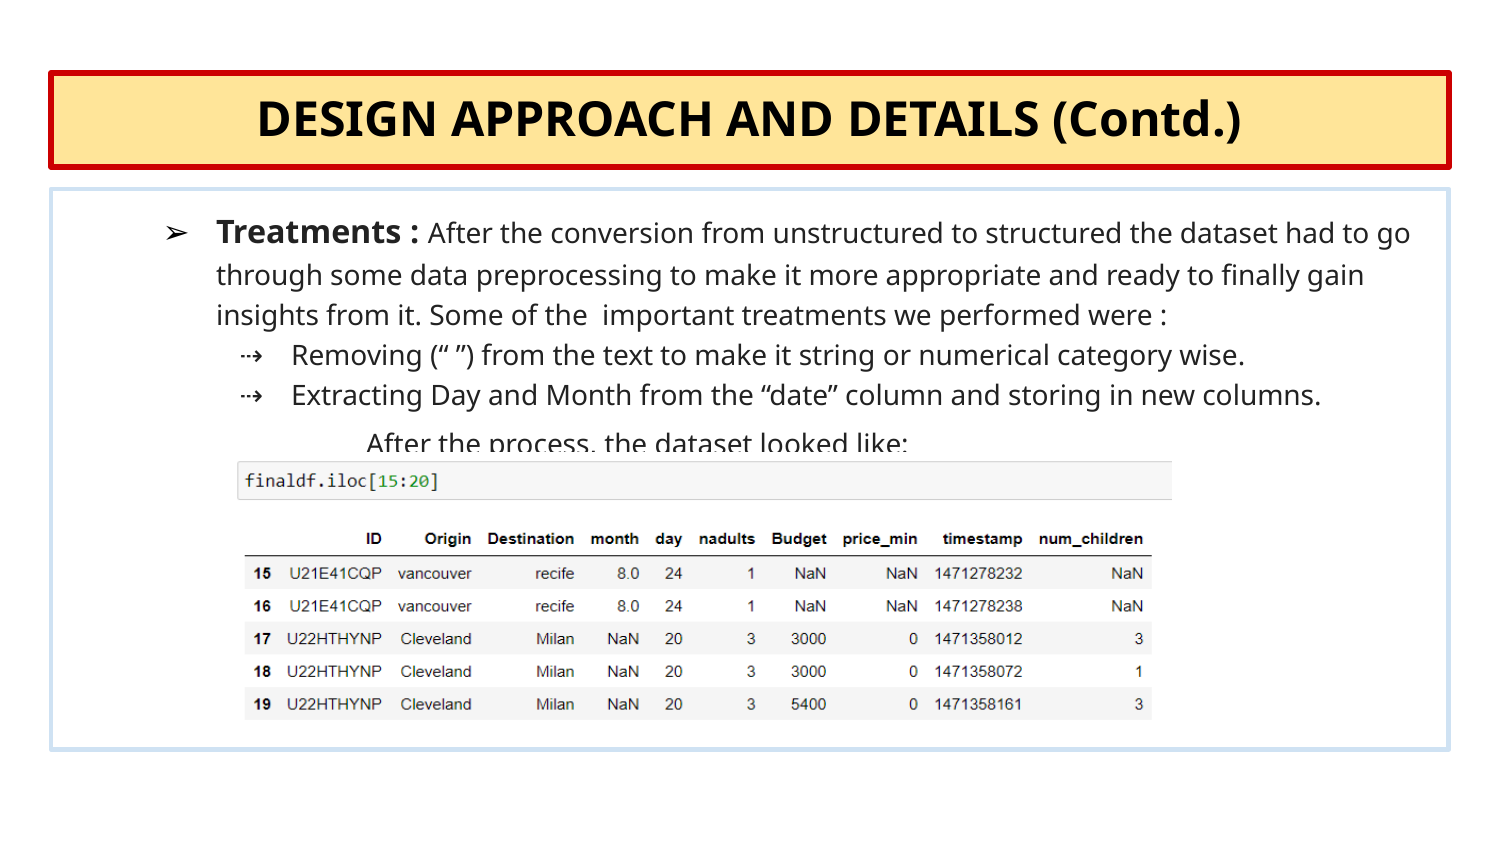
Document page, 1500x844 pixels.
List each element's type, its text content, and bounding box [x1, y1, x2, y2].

title DESIGN APPROACH AND DETAILS (Contd.) [51, 72, 1449, 167]
picture [232, 451, 1172, 729]
list Treatments : After the conversion from unstructured to structured the dataset had to go through some data preprocessing to make it more appropriate and ready to finally gain insights from it. Some of the important treatments we performed were : Removing (“ ”) from the text to make it string or numerical category wise. Extracting Day and Month from the “date” column and storing in new columns. After the process, the dataset looked like: [51, 189, 1449, 750]
